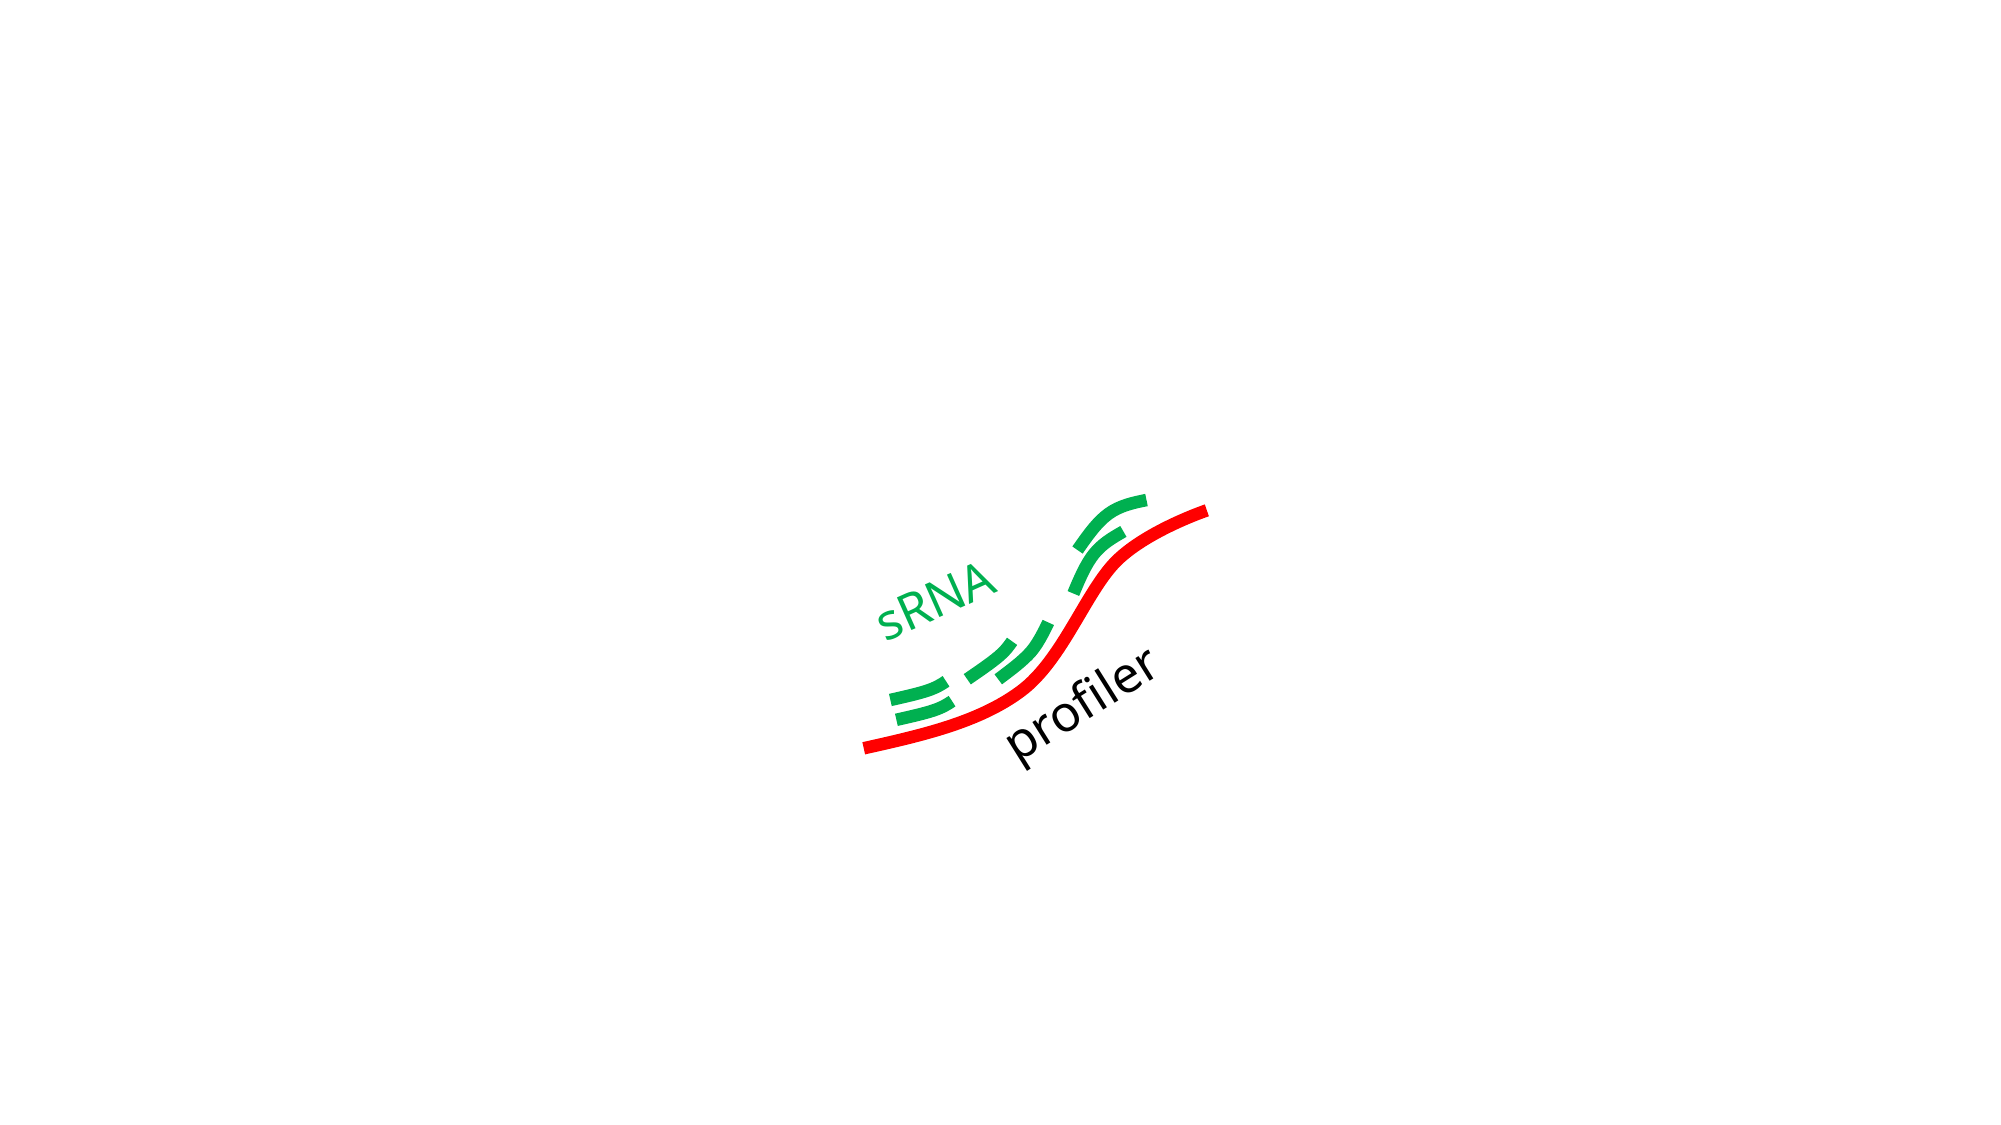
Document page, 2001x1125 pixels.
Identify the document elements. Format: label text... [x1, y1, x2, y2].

text_box sRNA [848, 508, 1073, 664]
text_box [1076, 499, 1147, 551]
text_box [890, 680, 947, 701]
text_box [997, 622, 1050, 681]
text_box [1072, 530, 1124, 594]
text_box profiler [974, 592, 1222, 787]
text_box [896, 700, 953, 721]
text_box [966, 640, 1013, 681]
text_box [863, 509, 1208, 750]
